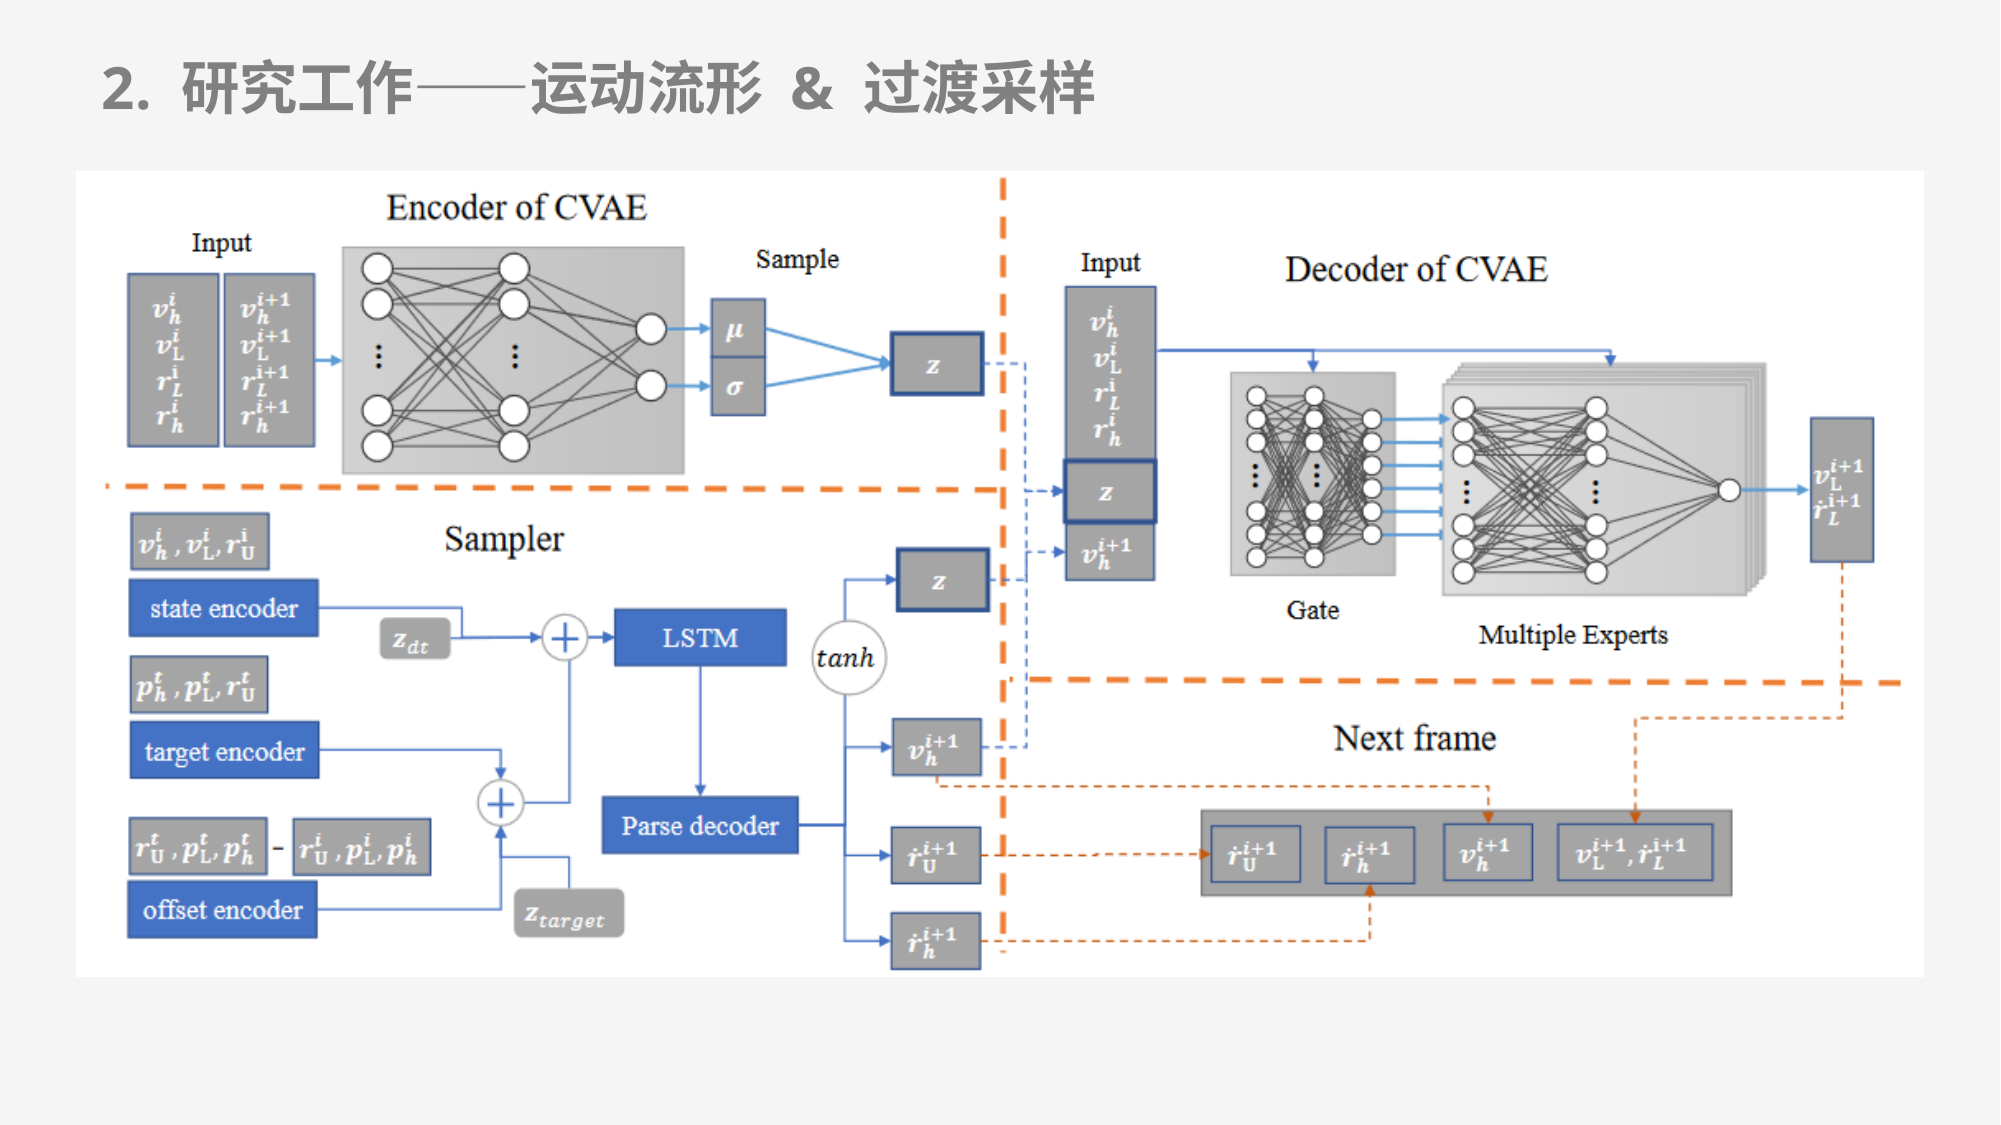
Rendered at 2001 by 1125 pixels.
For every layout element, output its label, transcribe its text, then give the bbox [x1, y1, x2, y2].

picture [75, 171, 1924, 977]
text_box 2. 研究工作——运动流形 & 过渡采样 [87, 43, 1310, 129]
